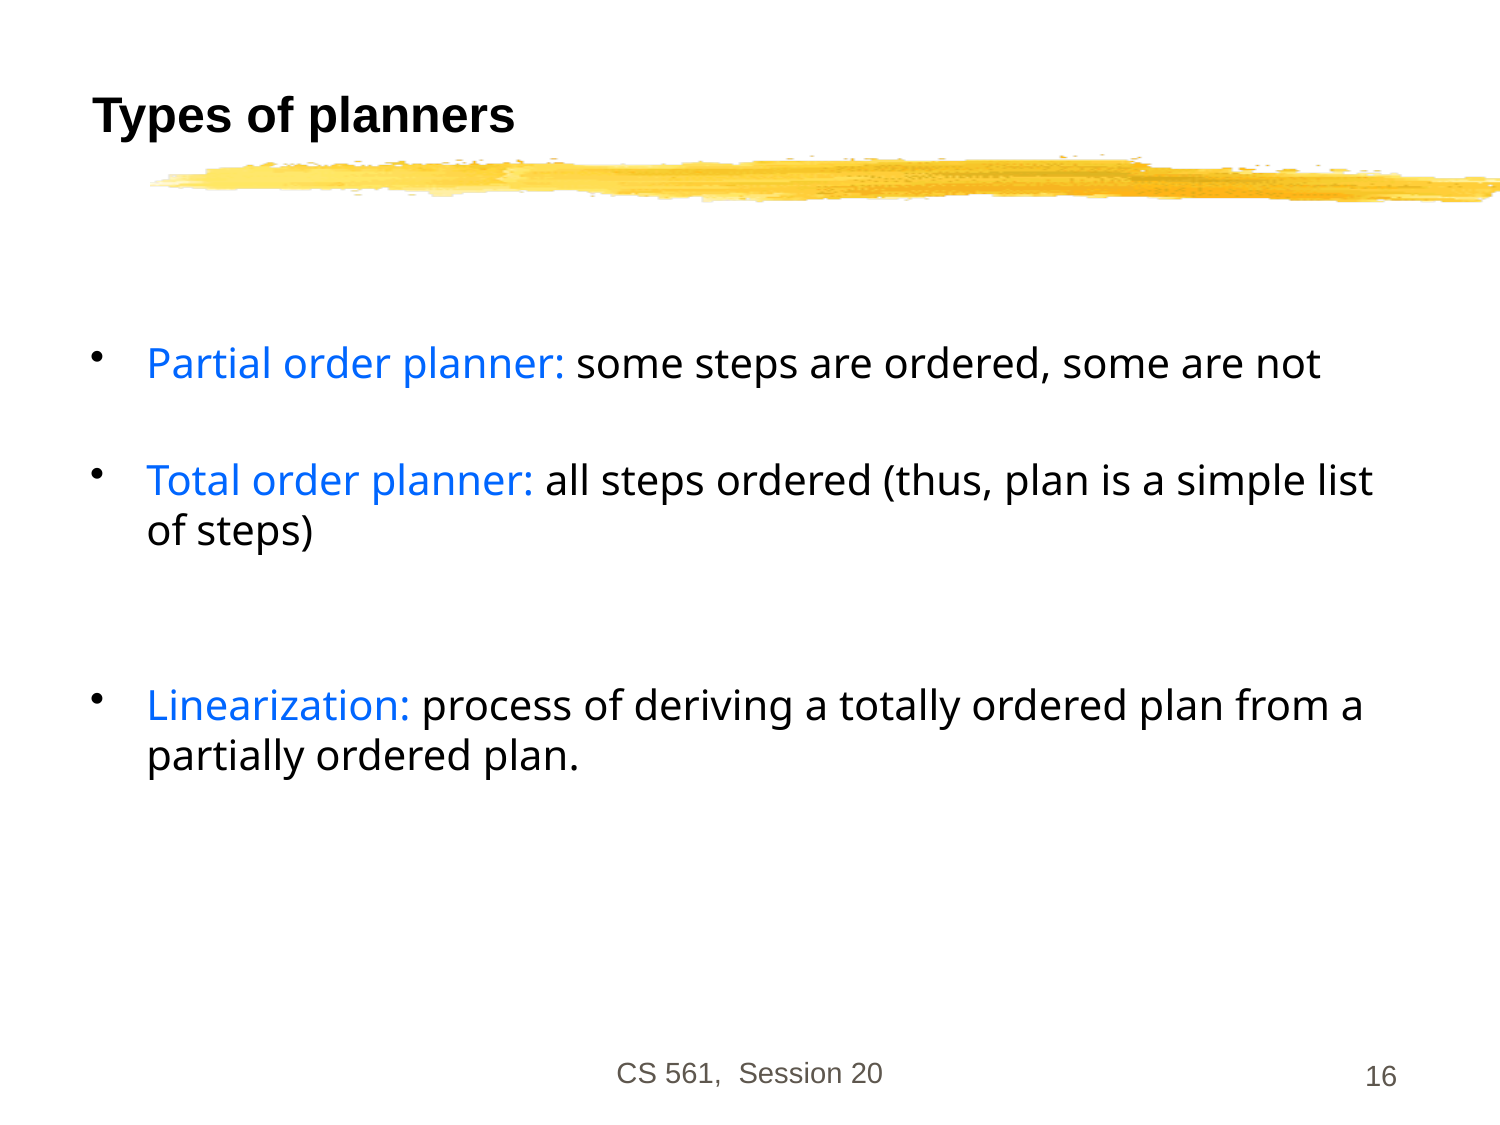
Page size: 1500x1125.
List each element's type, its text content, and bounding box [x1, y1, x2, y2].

slide_number 16 [1099, 1024, 1413, 1101]
title Types of planners [76, 37, 1415, 151]
list Partial order planner: some steps are ordered, some are not Total order planner: all steps ordered (thus, plan is a simple list of steps) Linearization: process of deriving a totally ordered plan from a partially ordered plan. [74, 212, 1417, 994]
footer CS 561, Session 20 [512, 1021, 988, 1098]
picture [150, 149, 1500, 213]
